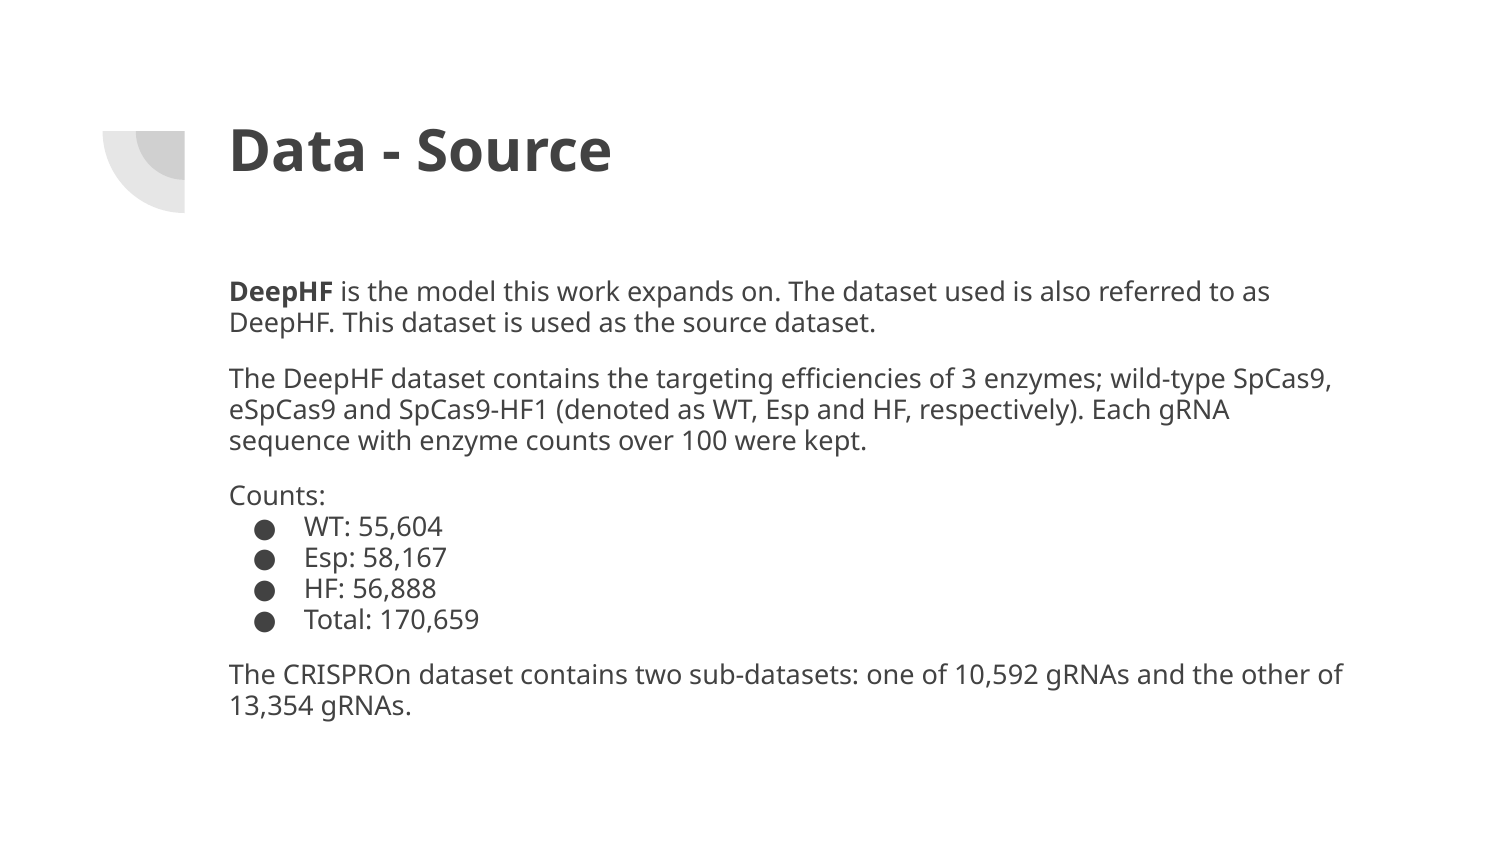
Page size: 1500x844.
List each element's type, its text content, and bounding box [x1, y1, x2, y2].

title Data - Source [213, 98, 1368, 262]
list DeepHF is the model this work expands on. The dataset used is also referred to as DeepHF. This dataset is used as the source dataset. The DeepHF dataset contains the targeting efficiencies of 3 enzymes; wild-type SpCas9, eSpCas9 and SpCas9-HF1 (denoted as WT, Esp and HF, respectively). Each gRNA sequence with enzyme counts over 100 were kept. Counts: WT: 55,604 Esp: 58,167 HF: 56,888 Total: 170,659 The CRISPROn dataset contains two sub-datasets: one of 10,592 gRNAs and the other of 13,354 gRNAs. [213, 262, 1368, 799]
